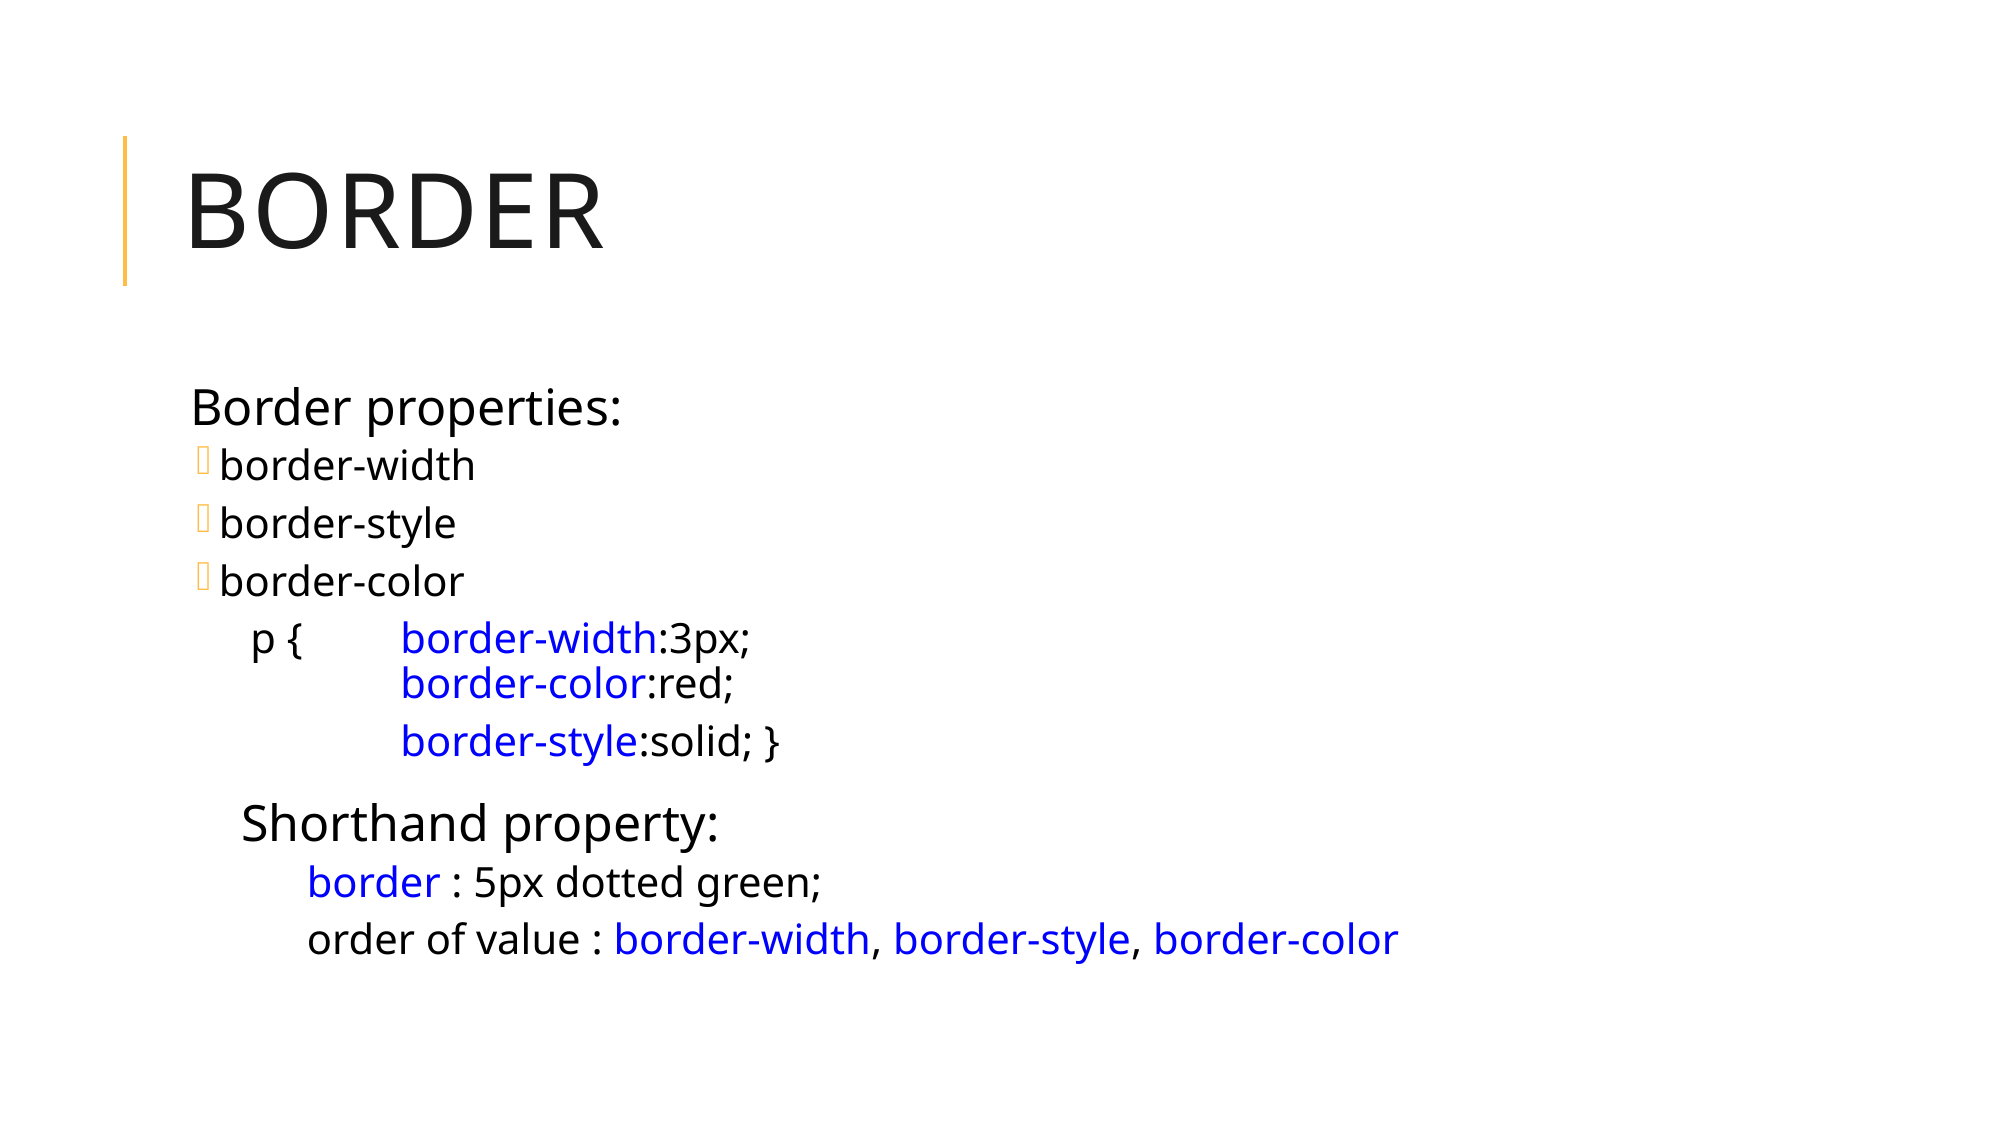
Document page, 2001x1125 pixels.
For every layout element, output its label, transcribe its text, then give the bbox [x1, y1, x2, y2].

title Border [168, 96, 1763, 342]
list Border properties: border-width border-style border-color p { border-width:3px; border-color:red; border-style:solid; } Shorthand property: border : 5px dotted green; order of value : border-width, border-style, border-color [168, 375, 1763, 1035]
